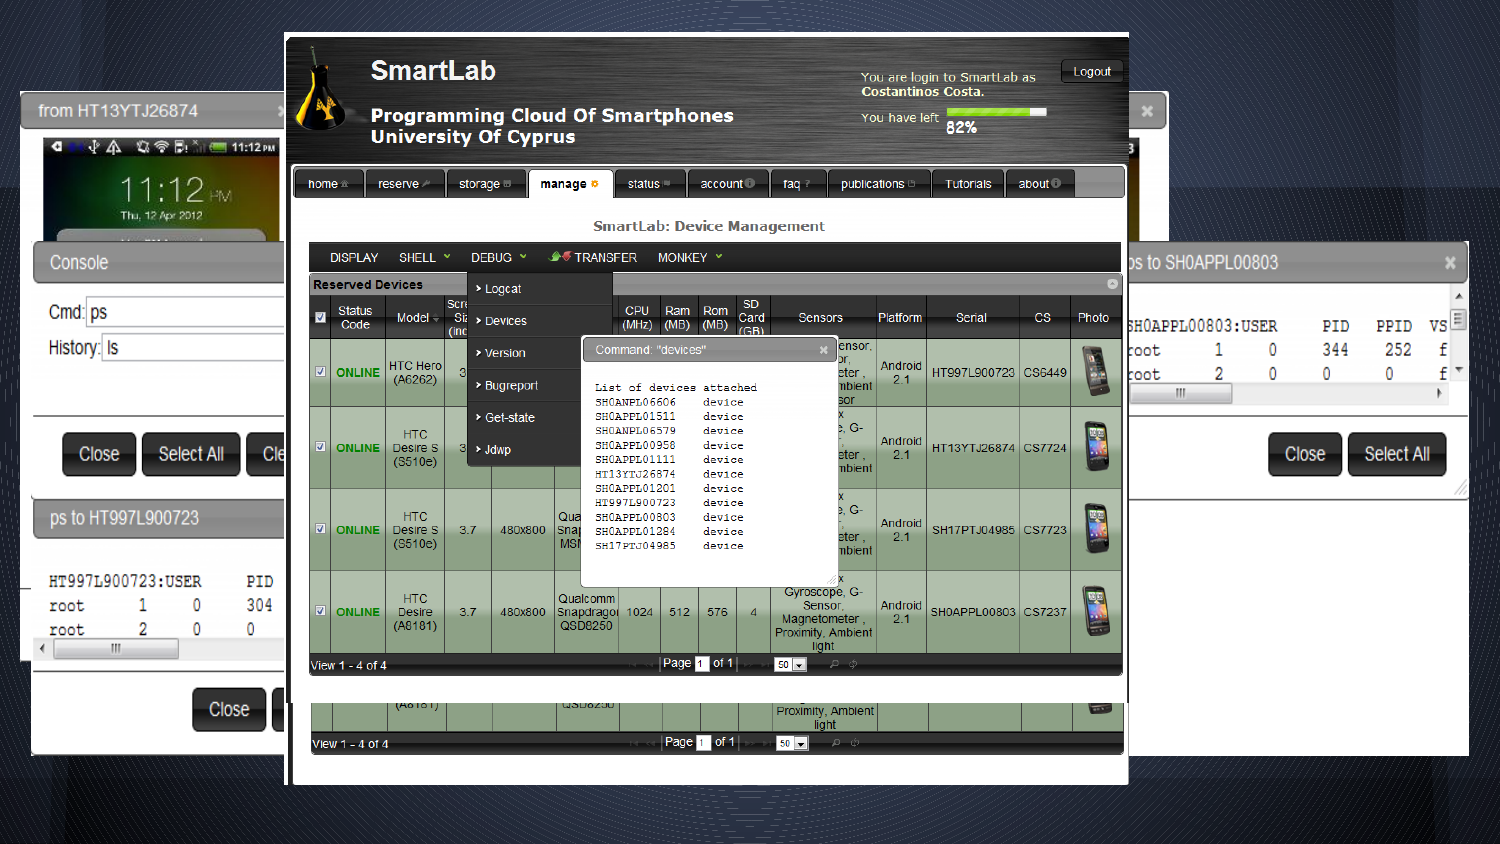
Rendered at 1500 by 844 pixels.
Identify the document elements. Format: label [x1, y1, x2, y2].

picture [20, 32, 1469, 785]
